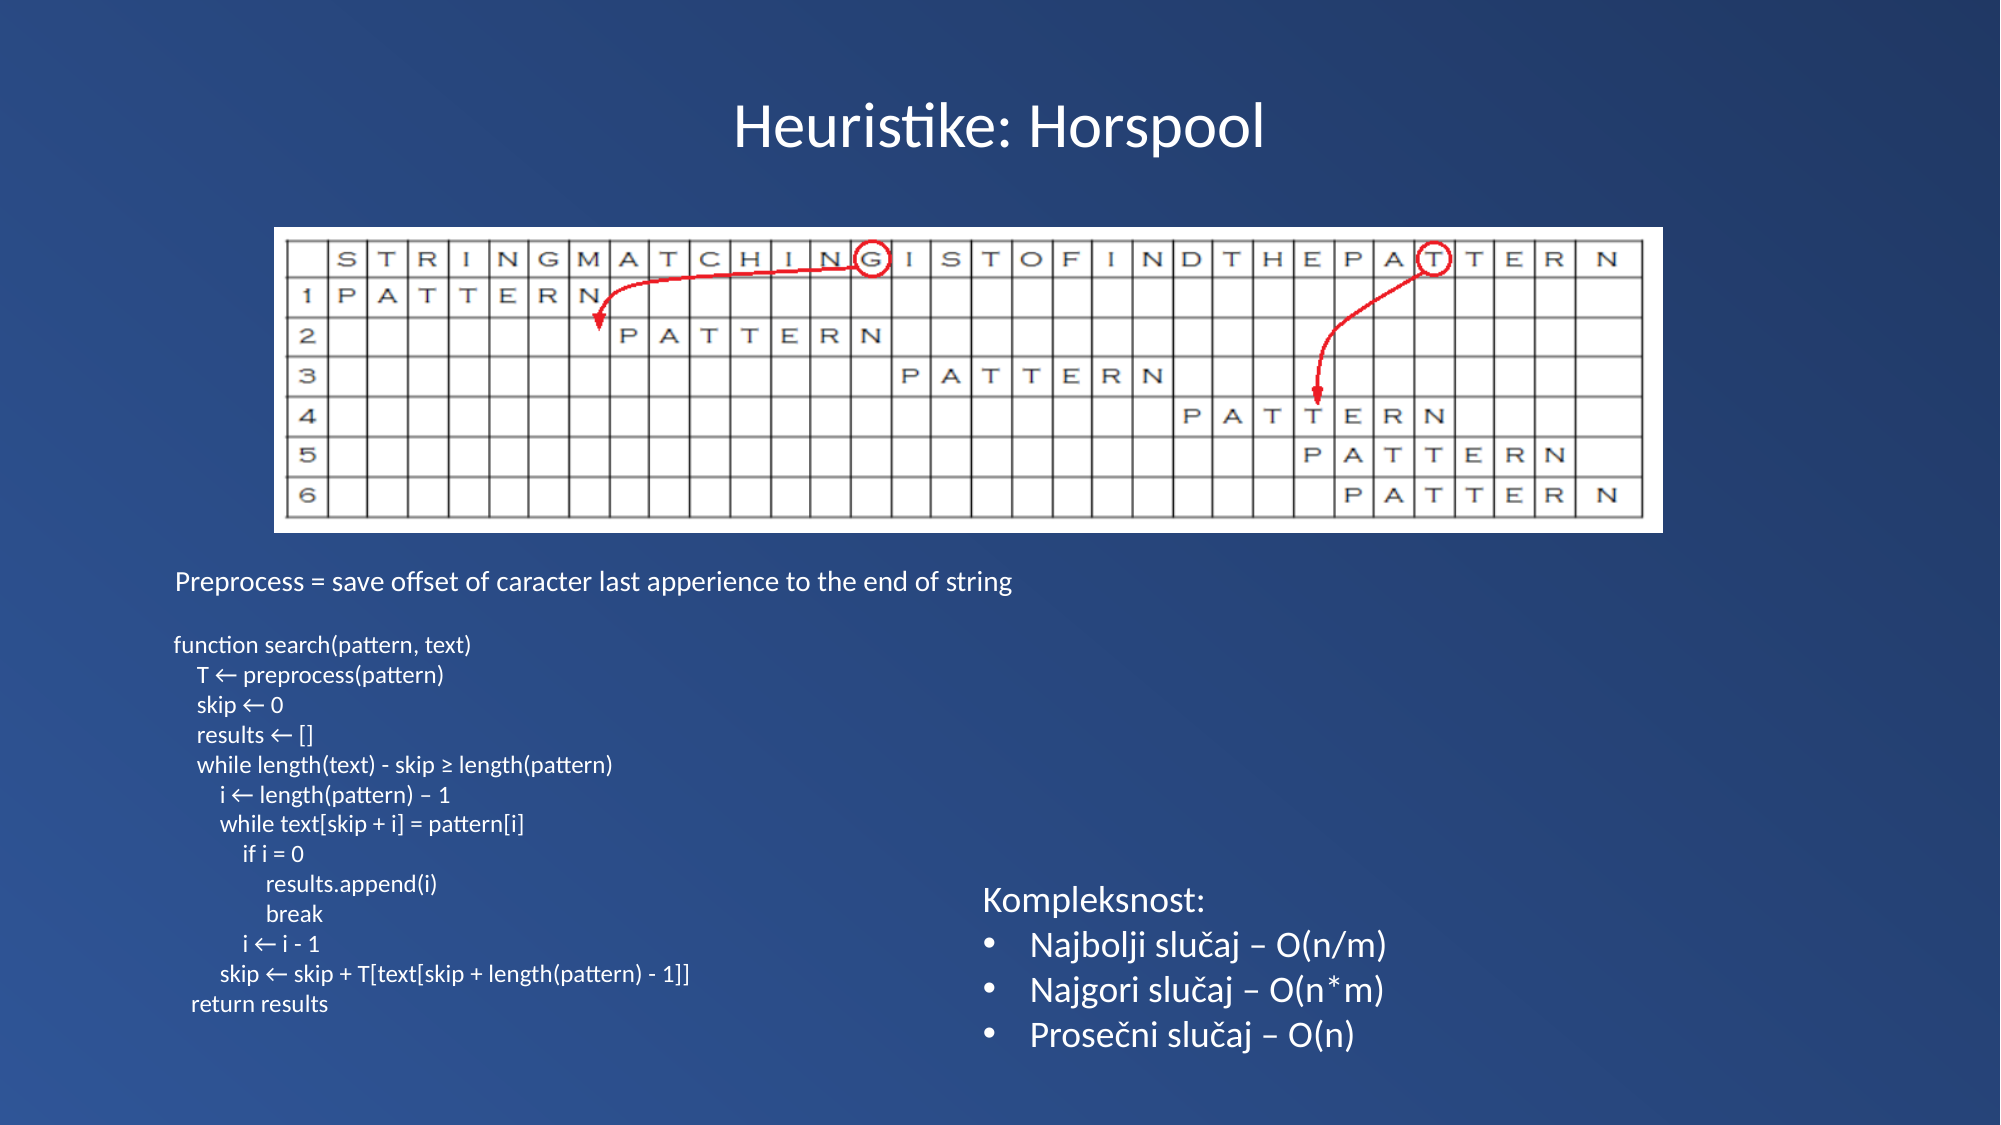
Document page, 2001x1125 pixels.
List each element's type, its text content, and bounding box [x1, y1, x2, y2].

text_box Kompleksnost: Najbolji slučaj – O(n/m) Najgori slučaj – O(n*m) Prosečni slučaj – O(n) [968, 867, 1733, 1063]
text_box Heuristike: Horspool [0, 60, 2000, 194]
picture [274, 227, 1663, 533]
text_box Preprocess = save offset of caracter last apperience to the end of string [160, 554, 1351, 605]
text_box function search(pattern, text) T ← preprocess(pattern) skip ← 0 results ← [] while length(text) - skip ≥ length(pattern) i ← length(pattern) – 1 while text[skip + i] = pattern[i] if i = 0 results.append(i) break i ← i - 1 skip ← skip + T[text[skip + length(pattern) - 1]] return results [159, 620, 815, 1025]
